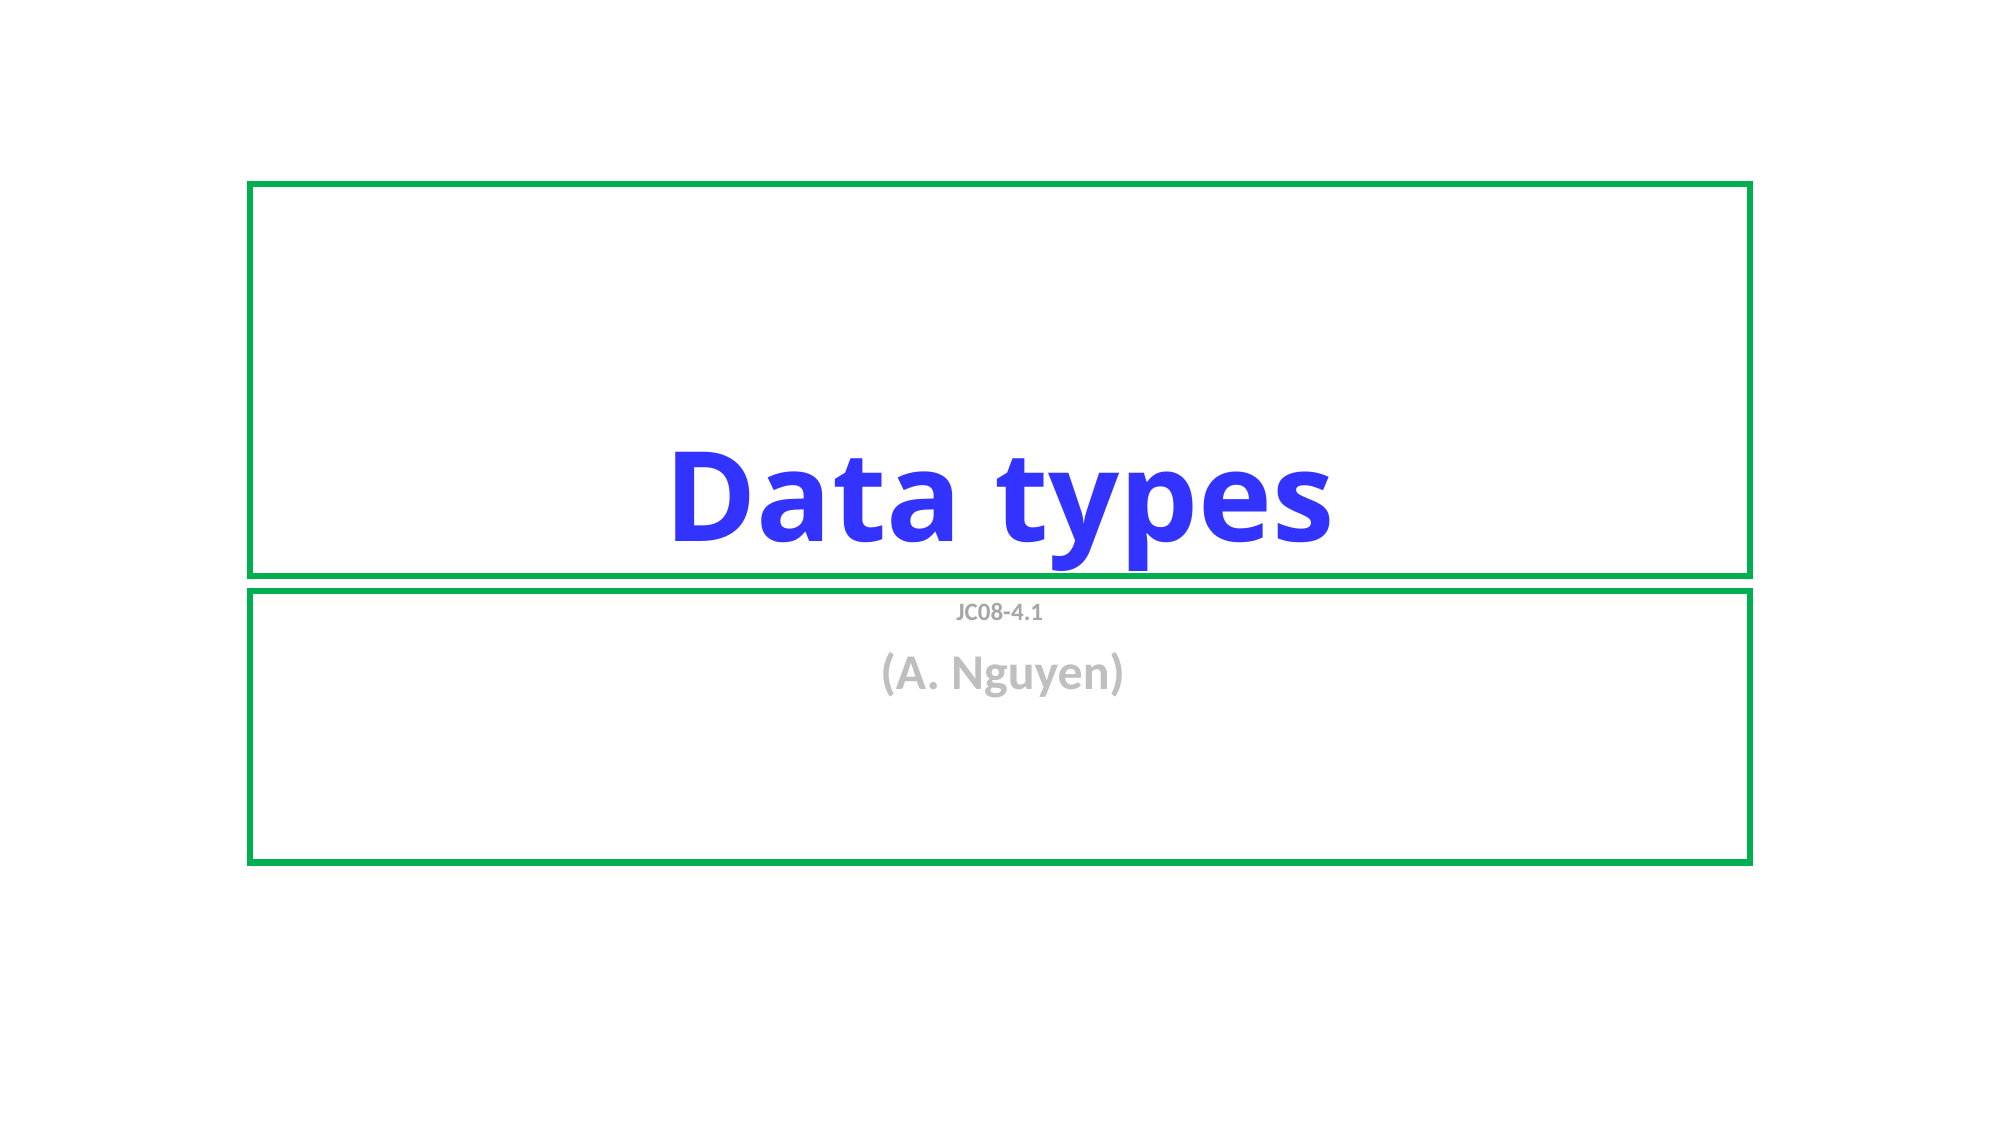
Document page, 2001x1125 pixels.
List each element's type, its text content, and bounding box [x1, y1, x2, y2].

subtitle JC08-4.1 (A. Nguyen) [249, 590, 1750, 863]
title Data types [249, 184, 1750, 576]
